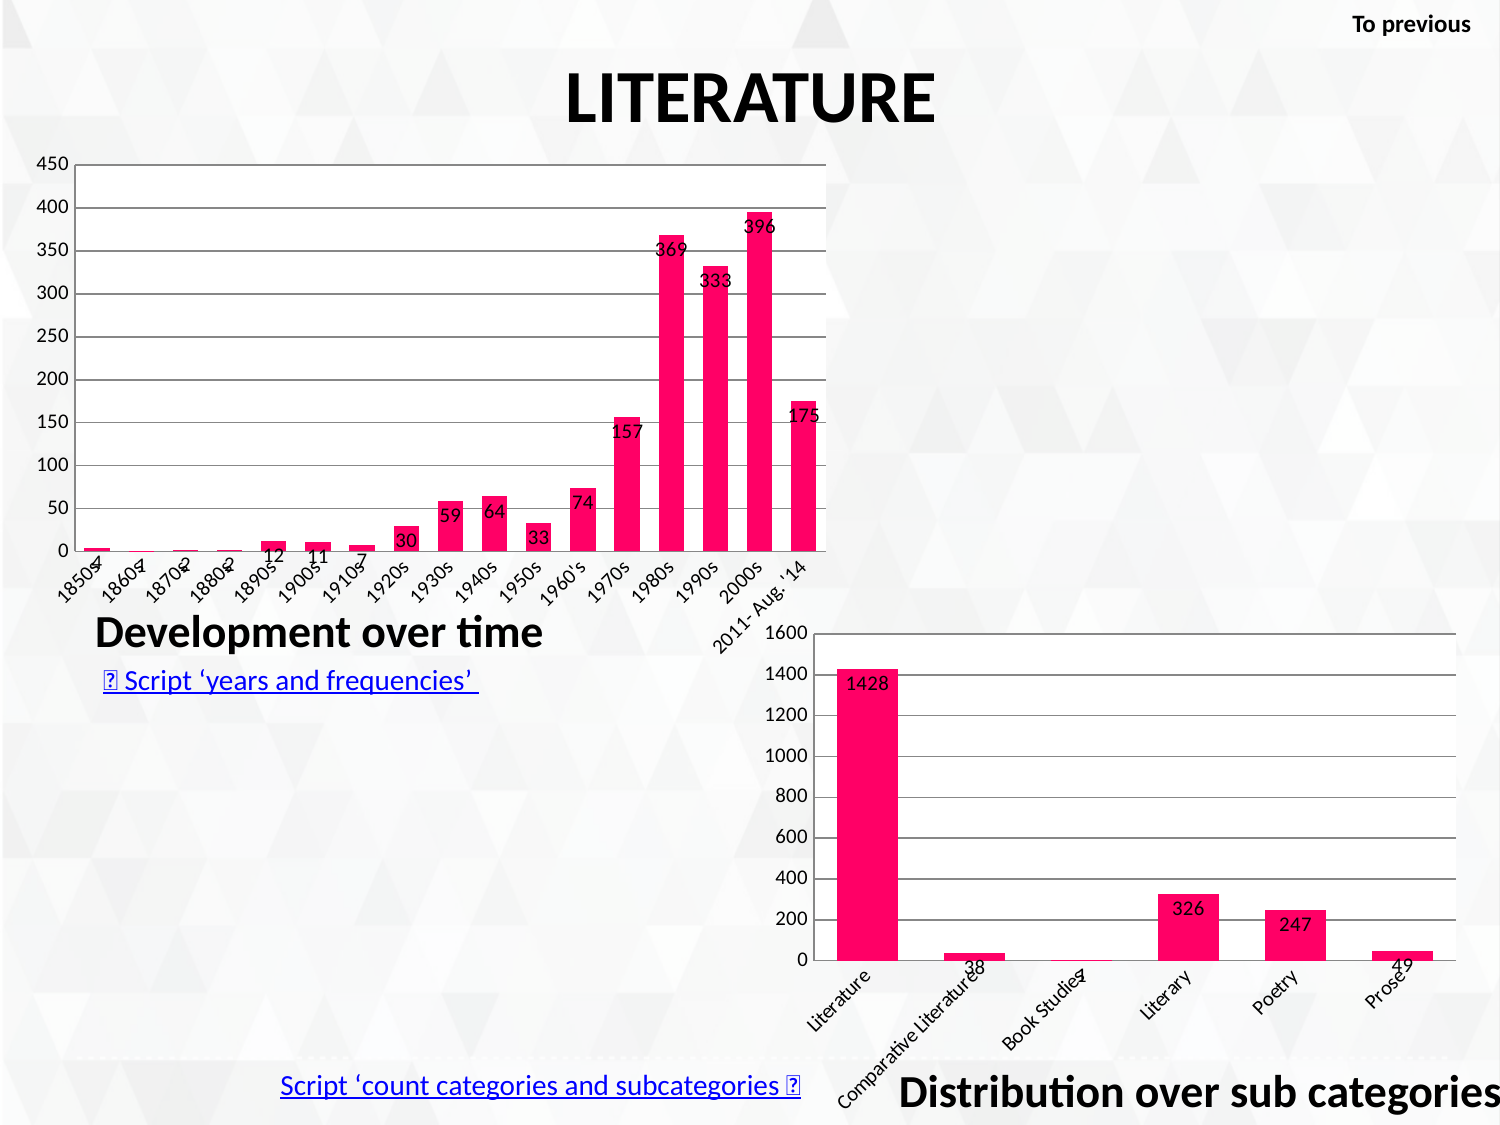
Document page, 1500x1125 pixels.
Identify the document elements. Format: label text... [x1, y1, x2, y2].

text_box To previous [1337, 0, 1500, 45]
text_box Script ‘count categories and subcategories  [265, 1058, 744, 1109]
text_box Distribution over sub categories [1474, 1054, 1500, 1124]
text_box  Script ‘years and frequencies’ [88, 677, 573, 704]
title LITERATURE [76, 22, 1427, 163]
chart [19, 144, 1471, 1125]
